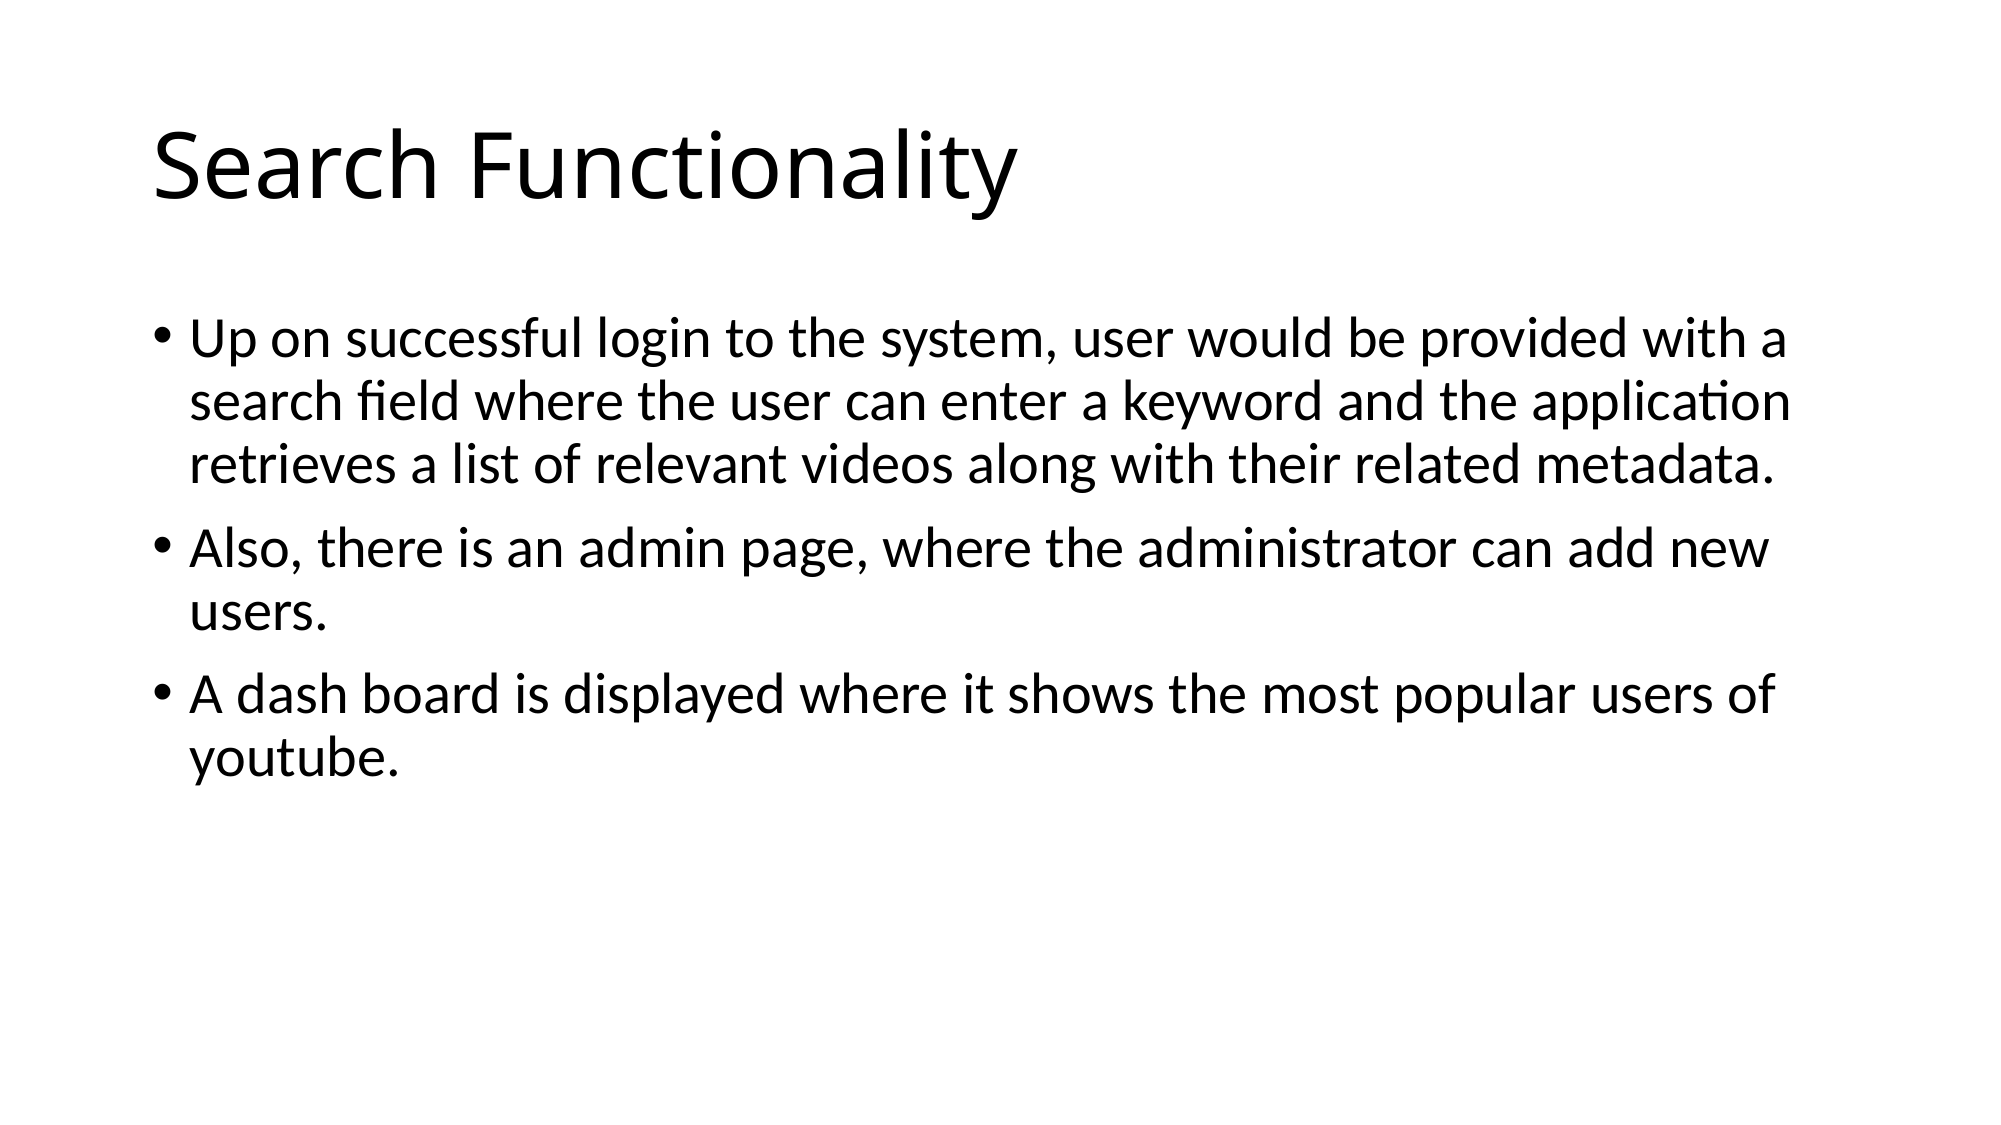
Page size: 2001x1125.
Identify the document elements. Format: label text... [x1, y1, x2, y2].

list Up on successful login to the system, user would be provided with a search field where the user can enter a keyword and the application retrieves a list of relevant videos along with their related metadata. Also, there is an admin page, where the administrator can add new users. A dash board is displayed where it shows the most popular users of youtube. [137, 299, 1863, 1014]
title Search Functionality [137, 59, 1863, 278]
